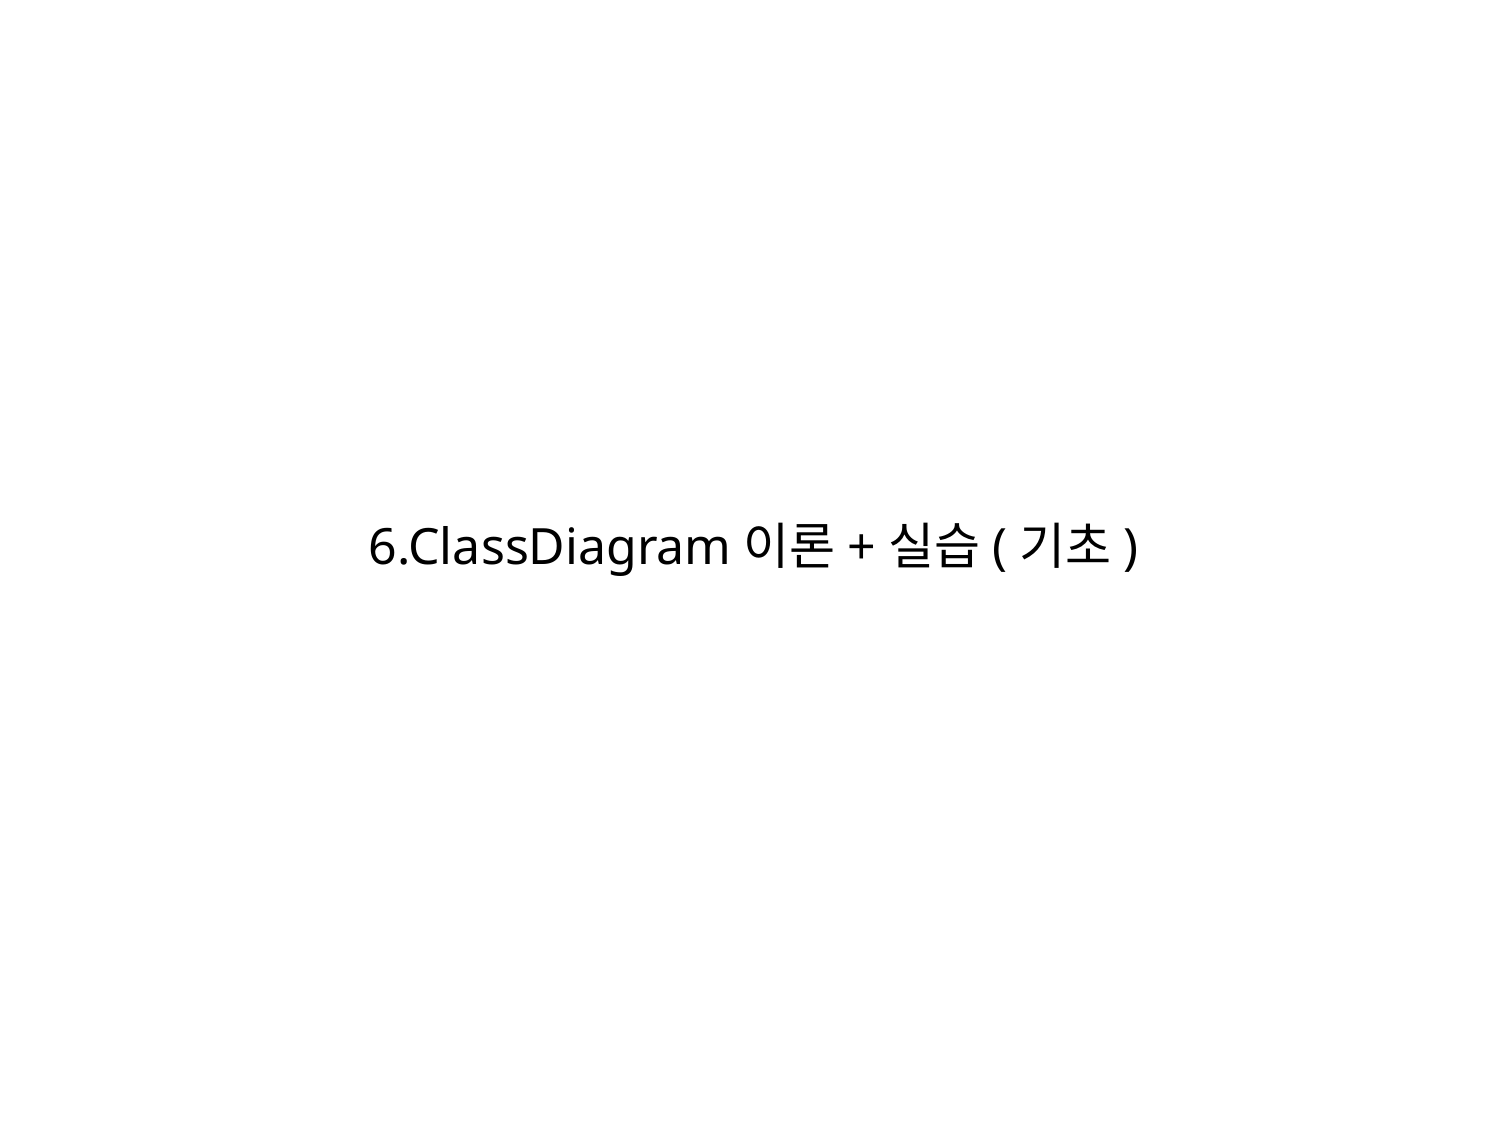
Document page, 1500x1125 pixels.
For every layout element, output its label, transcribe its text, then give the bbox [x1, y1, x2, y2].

title 6.ClassDiagram이론+실습(기초) [247, 474, 1260, 616]
